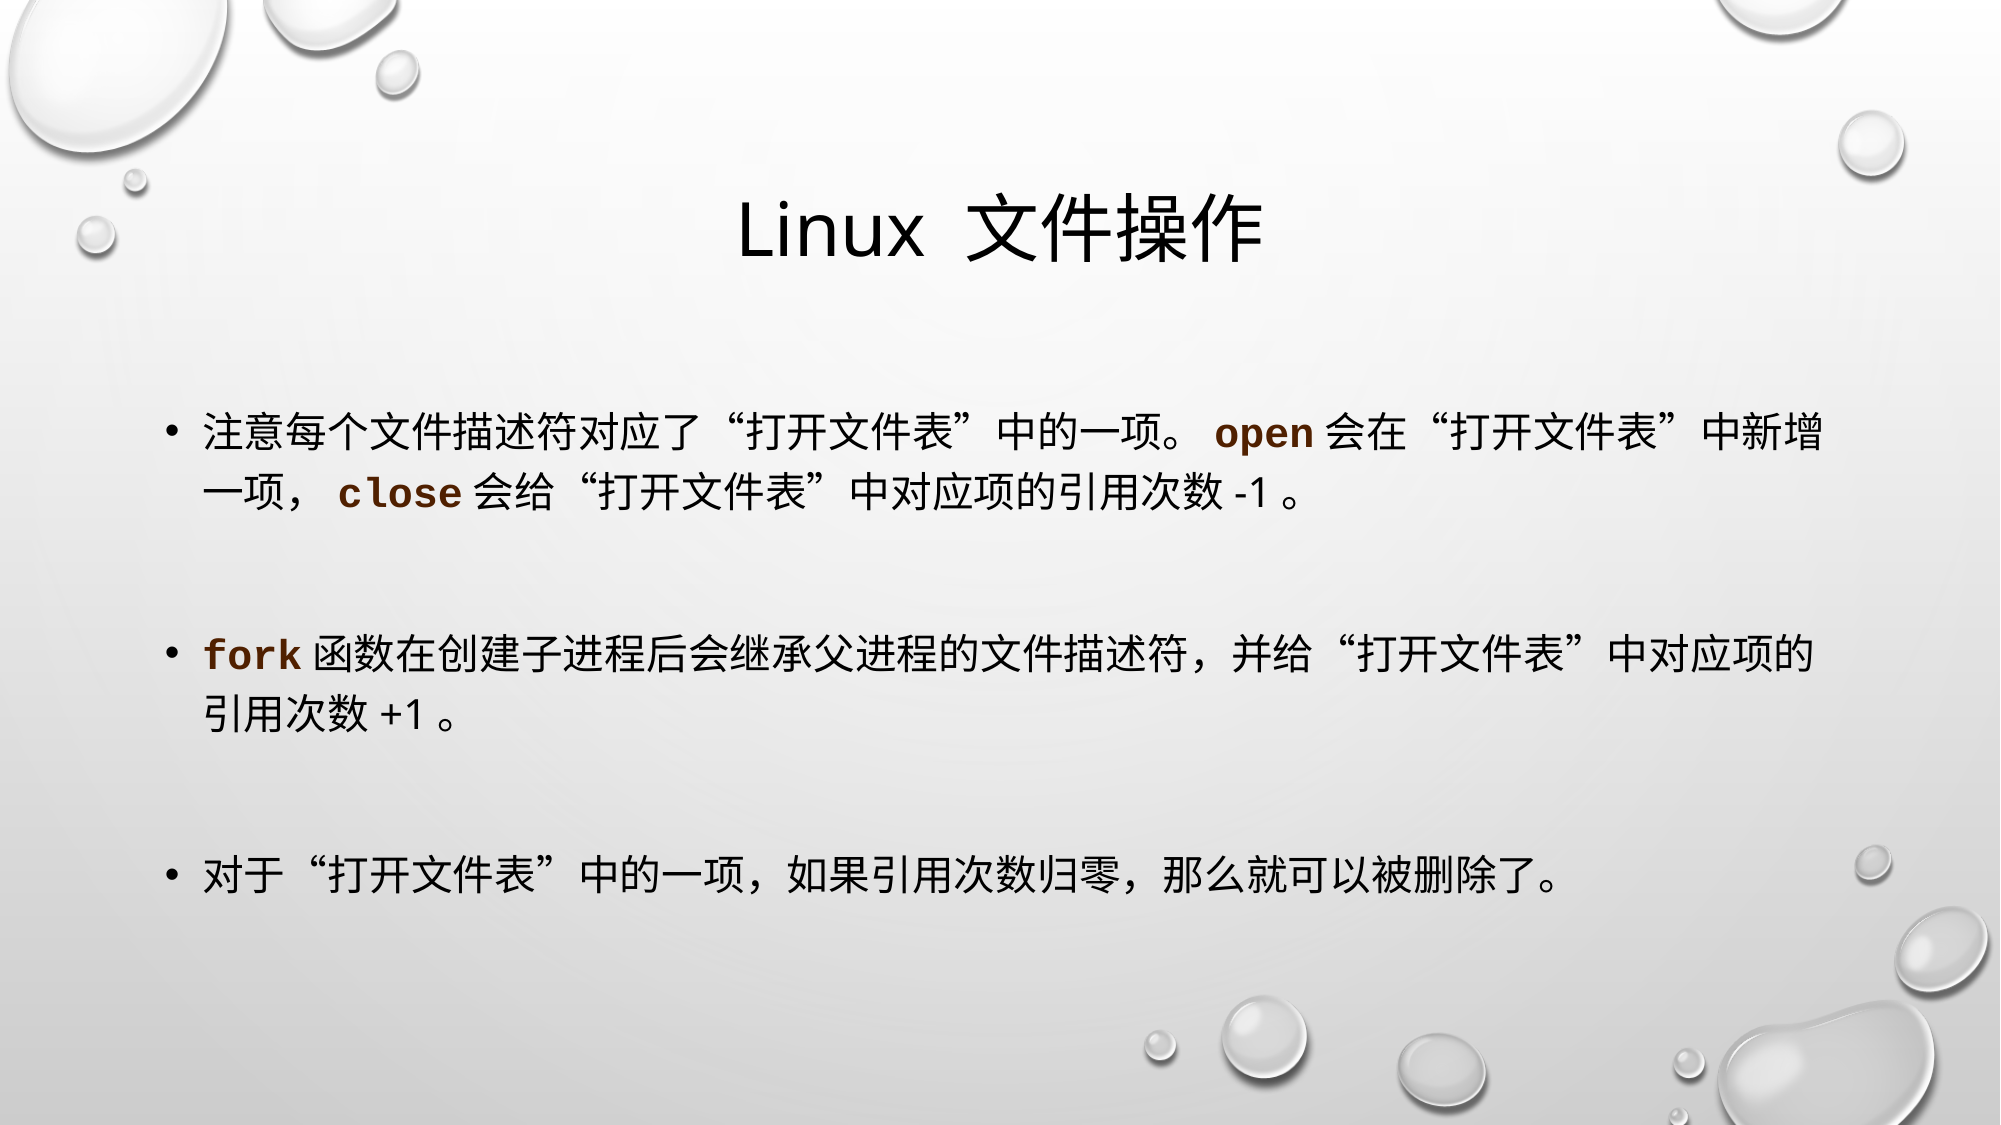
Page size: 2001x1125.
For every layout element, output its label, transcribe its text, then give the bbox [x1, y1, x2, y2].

picture [0, 0, 2000, 1125]
list 注意每个文件描述符对应了“打开文件表”中的一项。open会在“打开文件表”中新增一项，close会给“打开文件表”中对应项的引用次数-1。 fork函数在创建子进程后会继承父进程的文件描述符，并给“打开文件表”中对应项的引用次数+1。 对于“打开文件表”中的一项，如果引用次数归零，那么就可以被删除了。 [149, 388, 1850, 1026]
title Linux 文件操作 [149, 101, 1851, 364]
